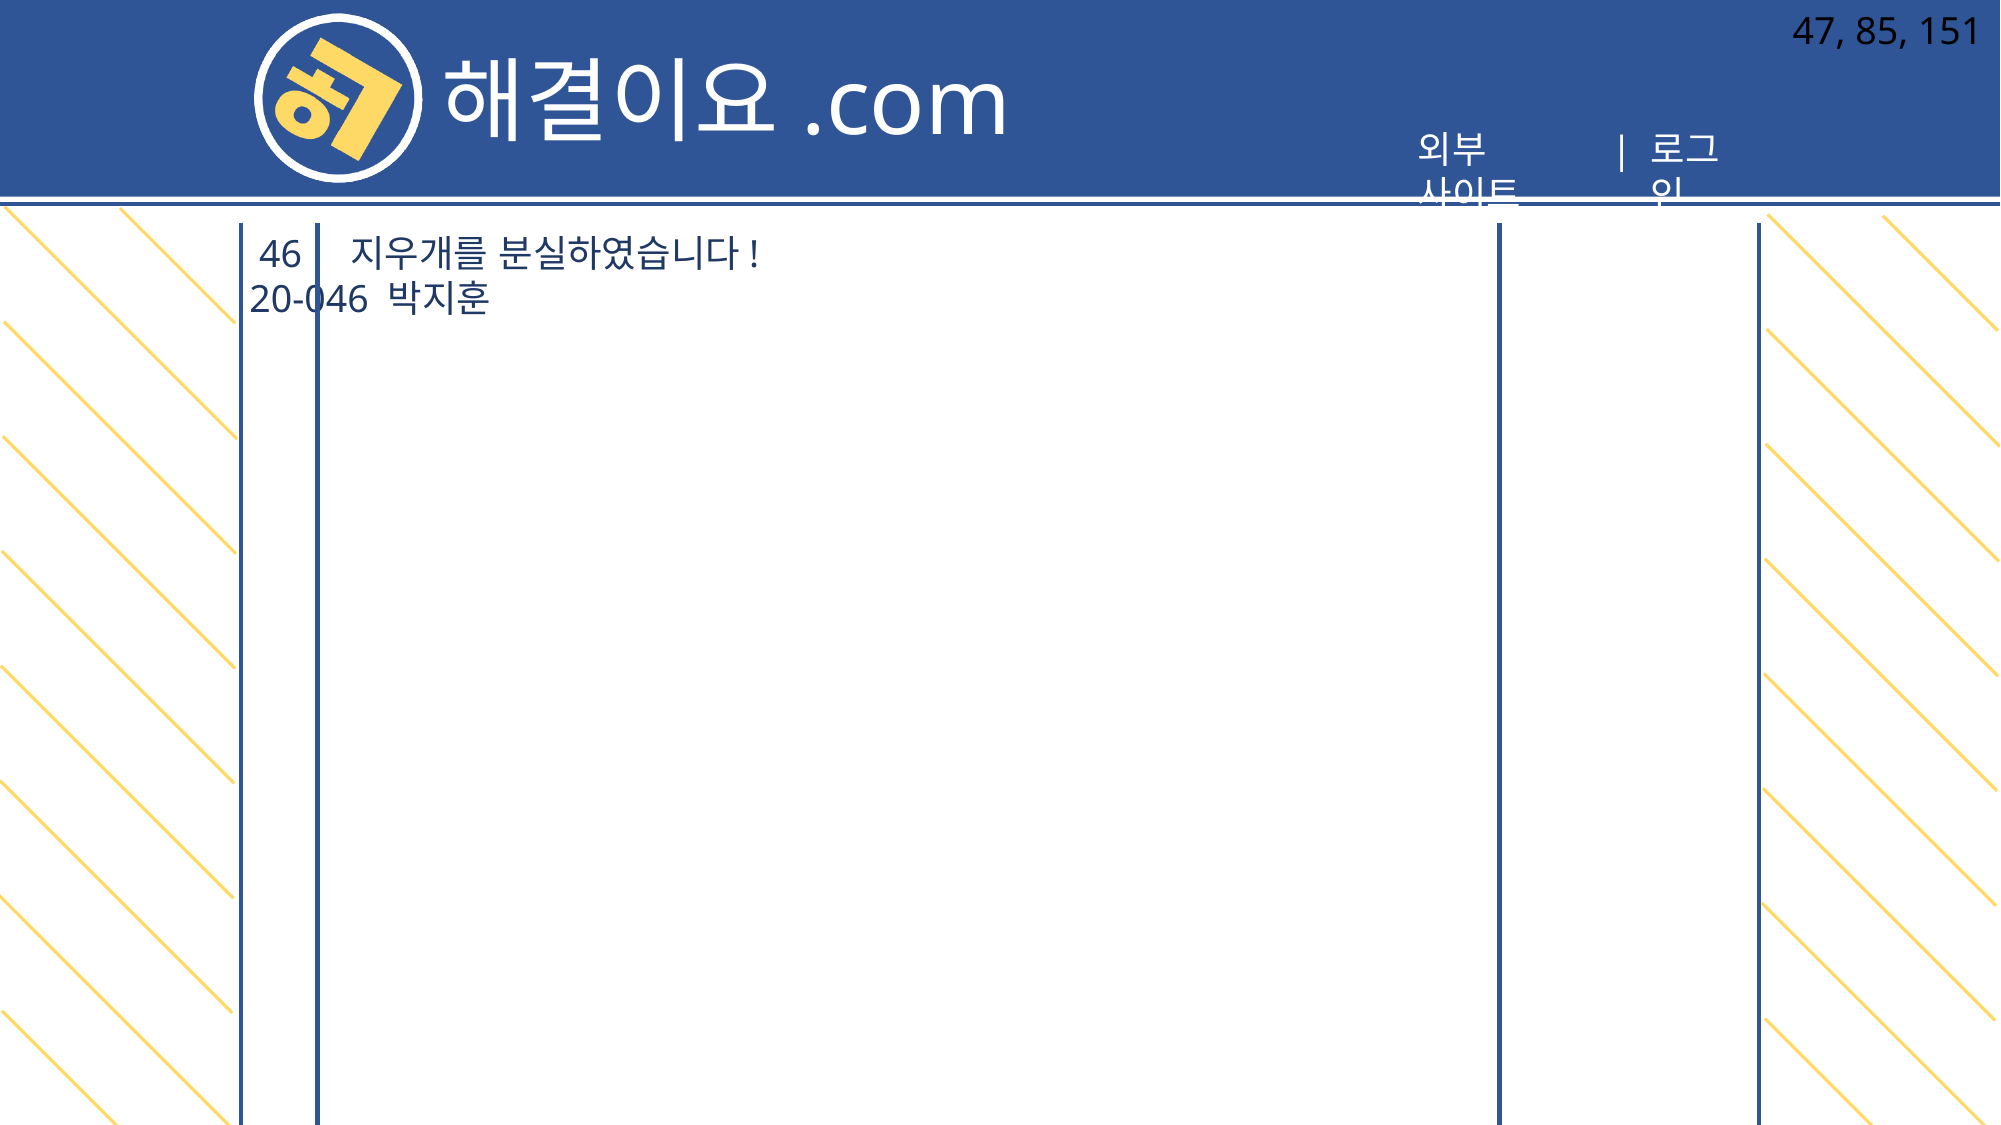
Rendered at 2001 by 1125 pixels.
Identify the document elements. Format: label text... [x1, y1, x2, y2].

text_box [0, 206, 238, 1125]
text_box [241, 222, 1759, 1125]
picture [253, 13, 423, 183]
text_box [0, 0, 2000, 198]
text_box 해결이요.com [426, 35, 1026, 160]
text_box 47, 85, 151 [1777, 0, 1998, 60]
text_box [1402, 118, 1798, 179]
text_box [1761, 214, 2000, 1125]
